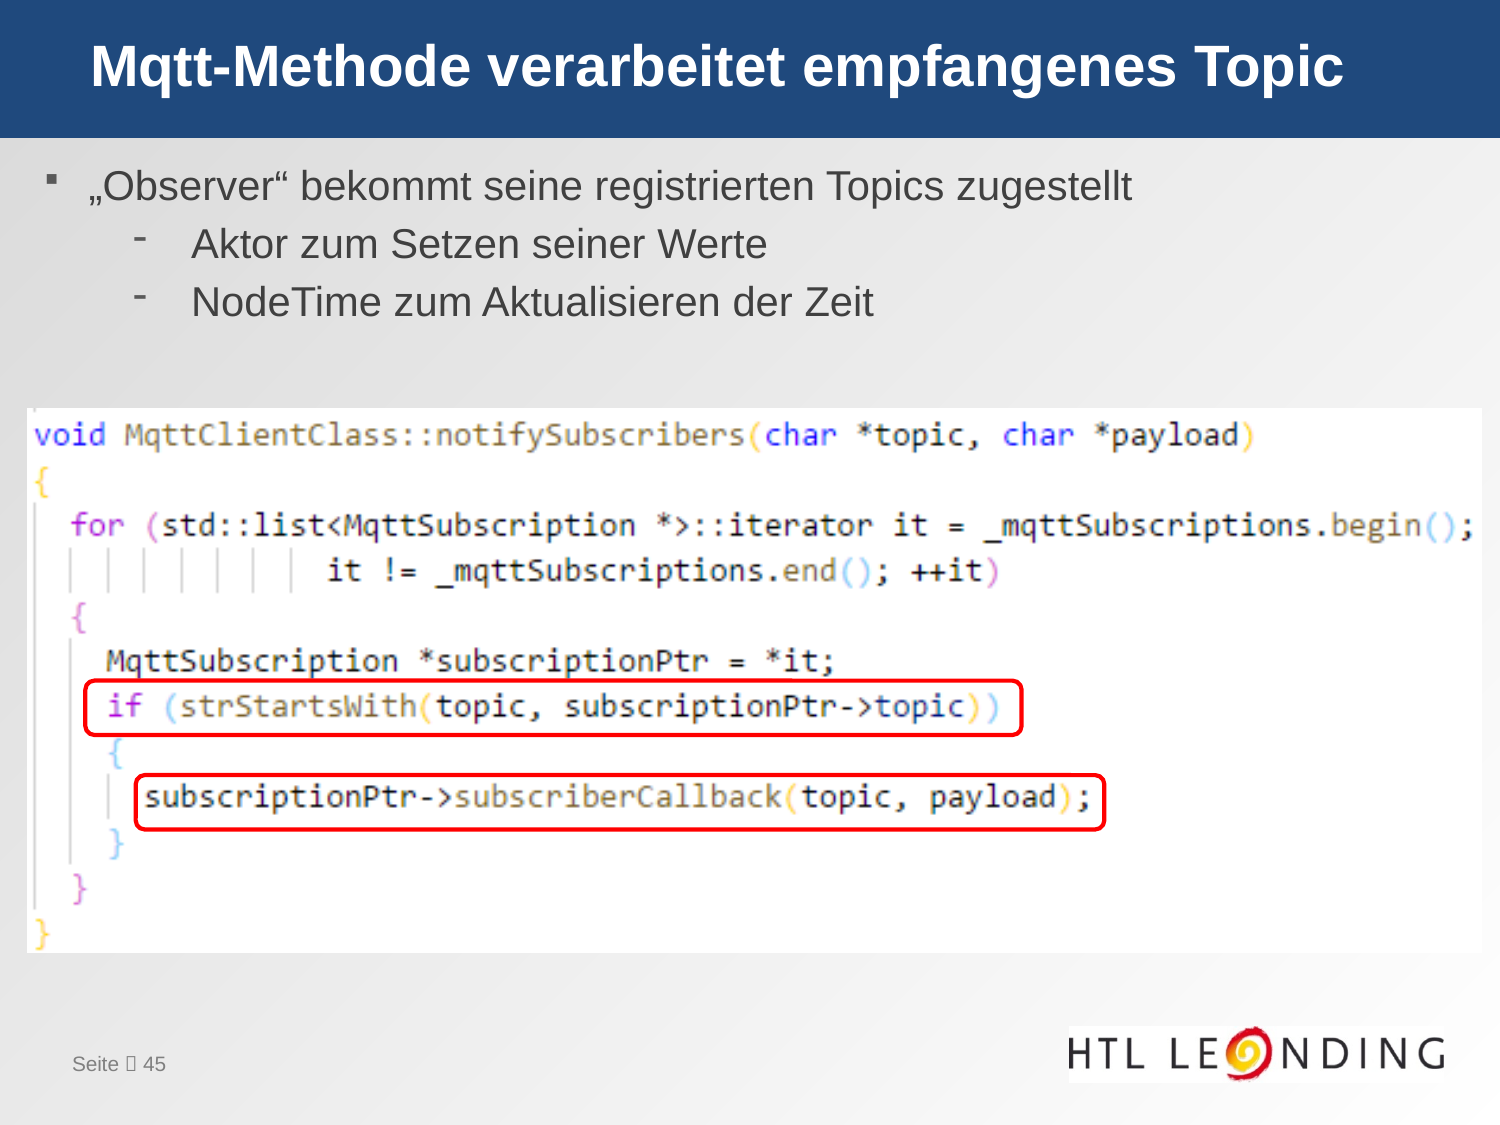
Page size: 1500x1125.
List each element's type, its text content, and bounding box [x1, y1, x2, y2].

picture [26, 408, 1482, 953]
title Mqtt-Methode verarbeitet empfangenes Topic [75, 20, 1425, 208]
picture [1069, 1026, 1444, 1083]
list „Observer“ bekommt seine registrierten Topics zugestellt Aktor zum Setzen seiner Werte NodeTime zum Aktualisieren der Zeit [29, 150, 1380, 407]
